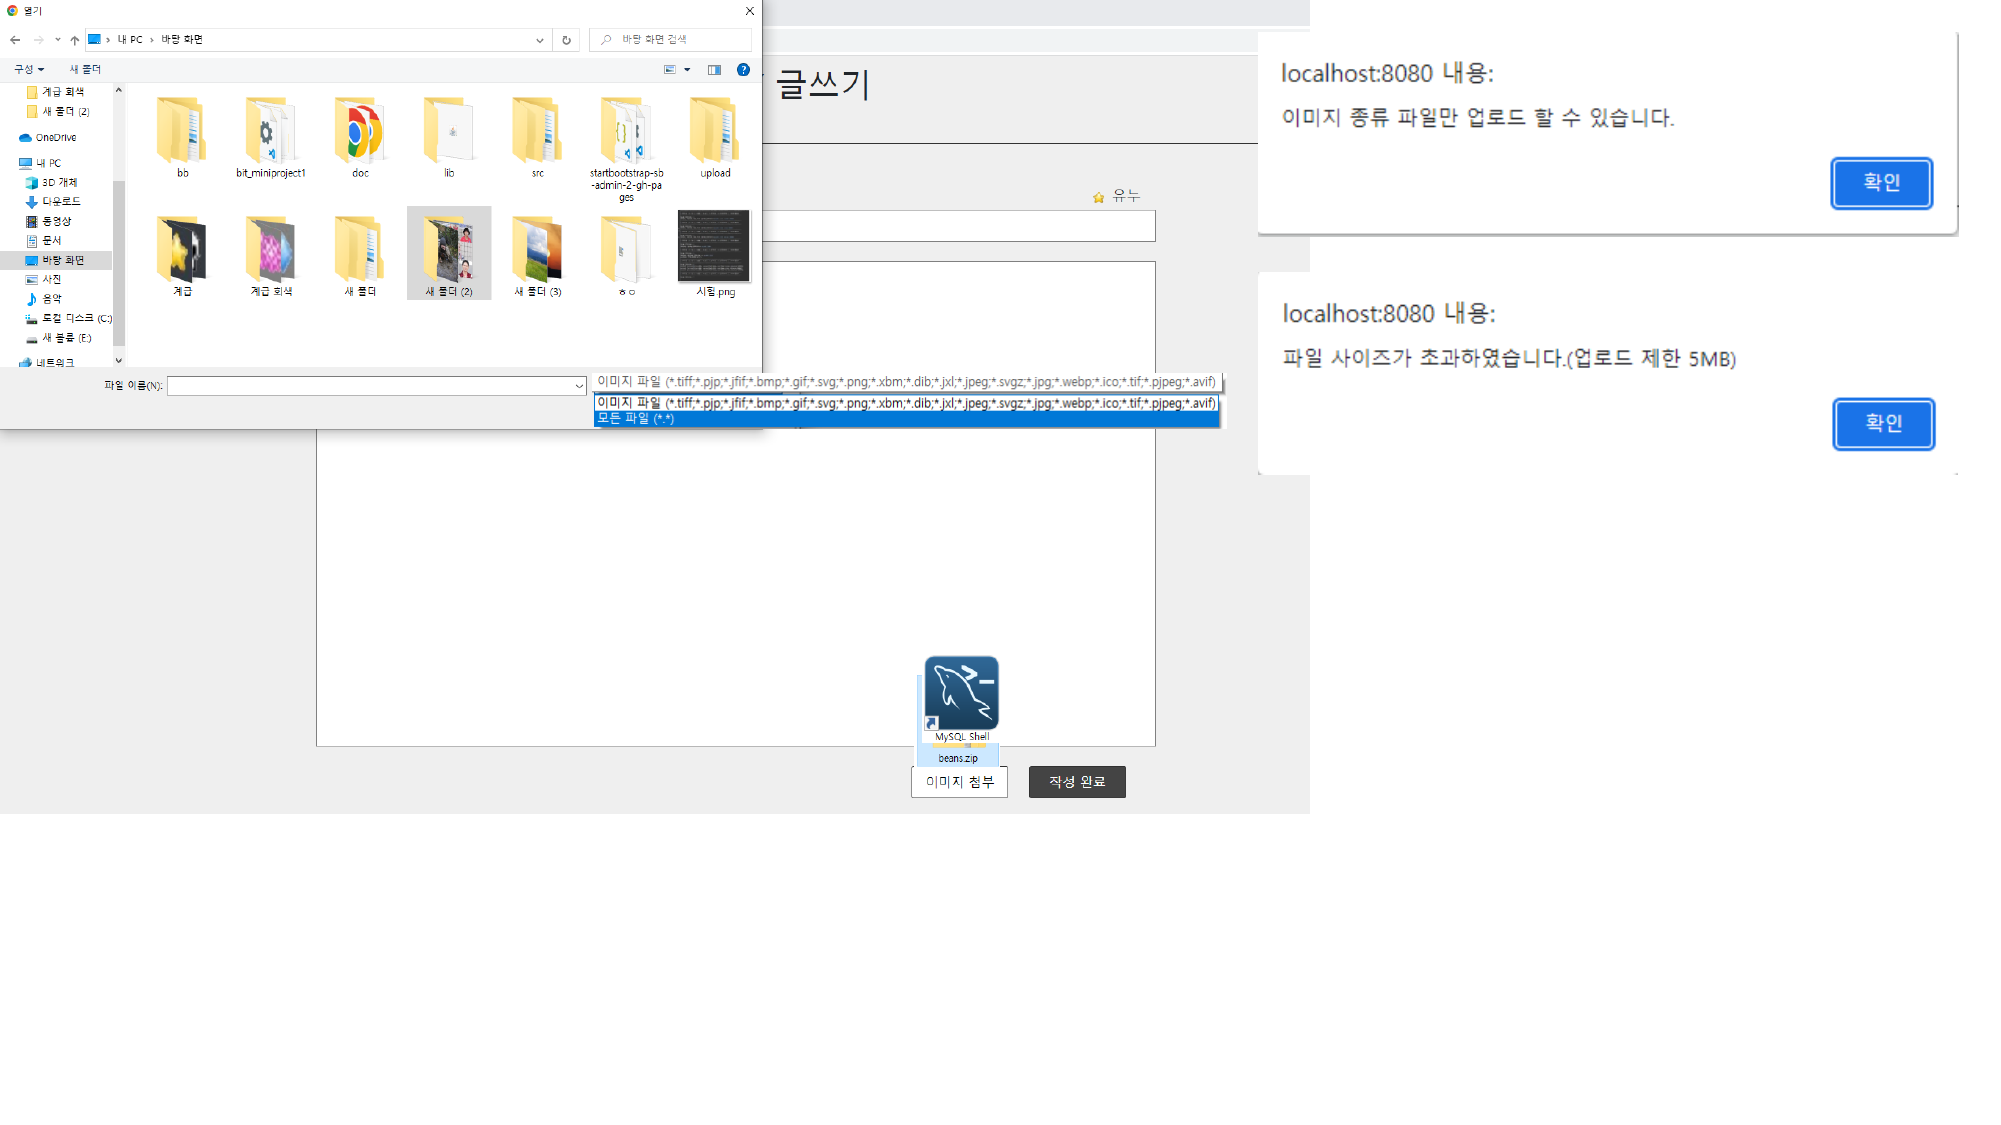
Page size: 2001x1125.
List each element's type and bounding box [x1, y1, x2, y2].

picture [0, 0, 1960, 815]
